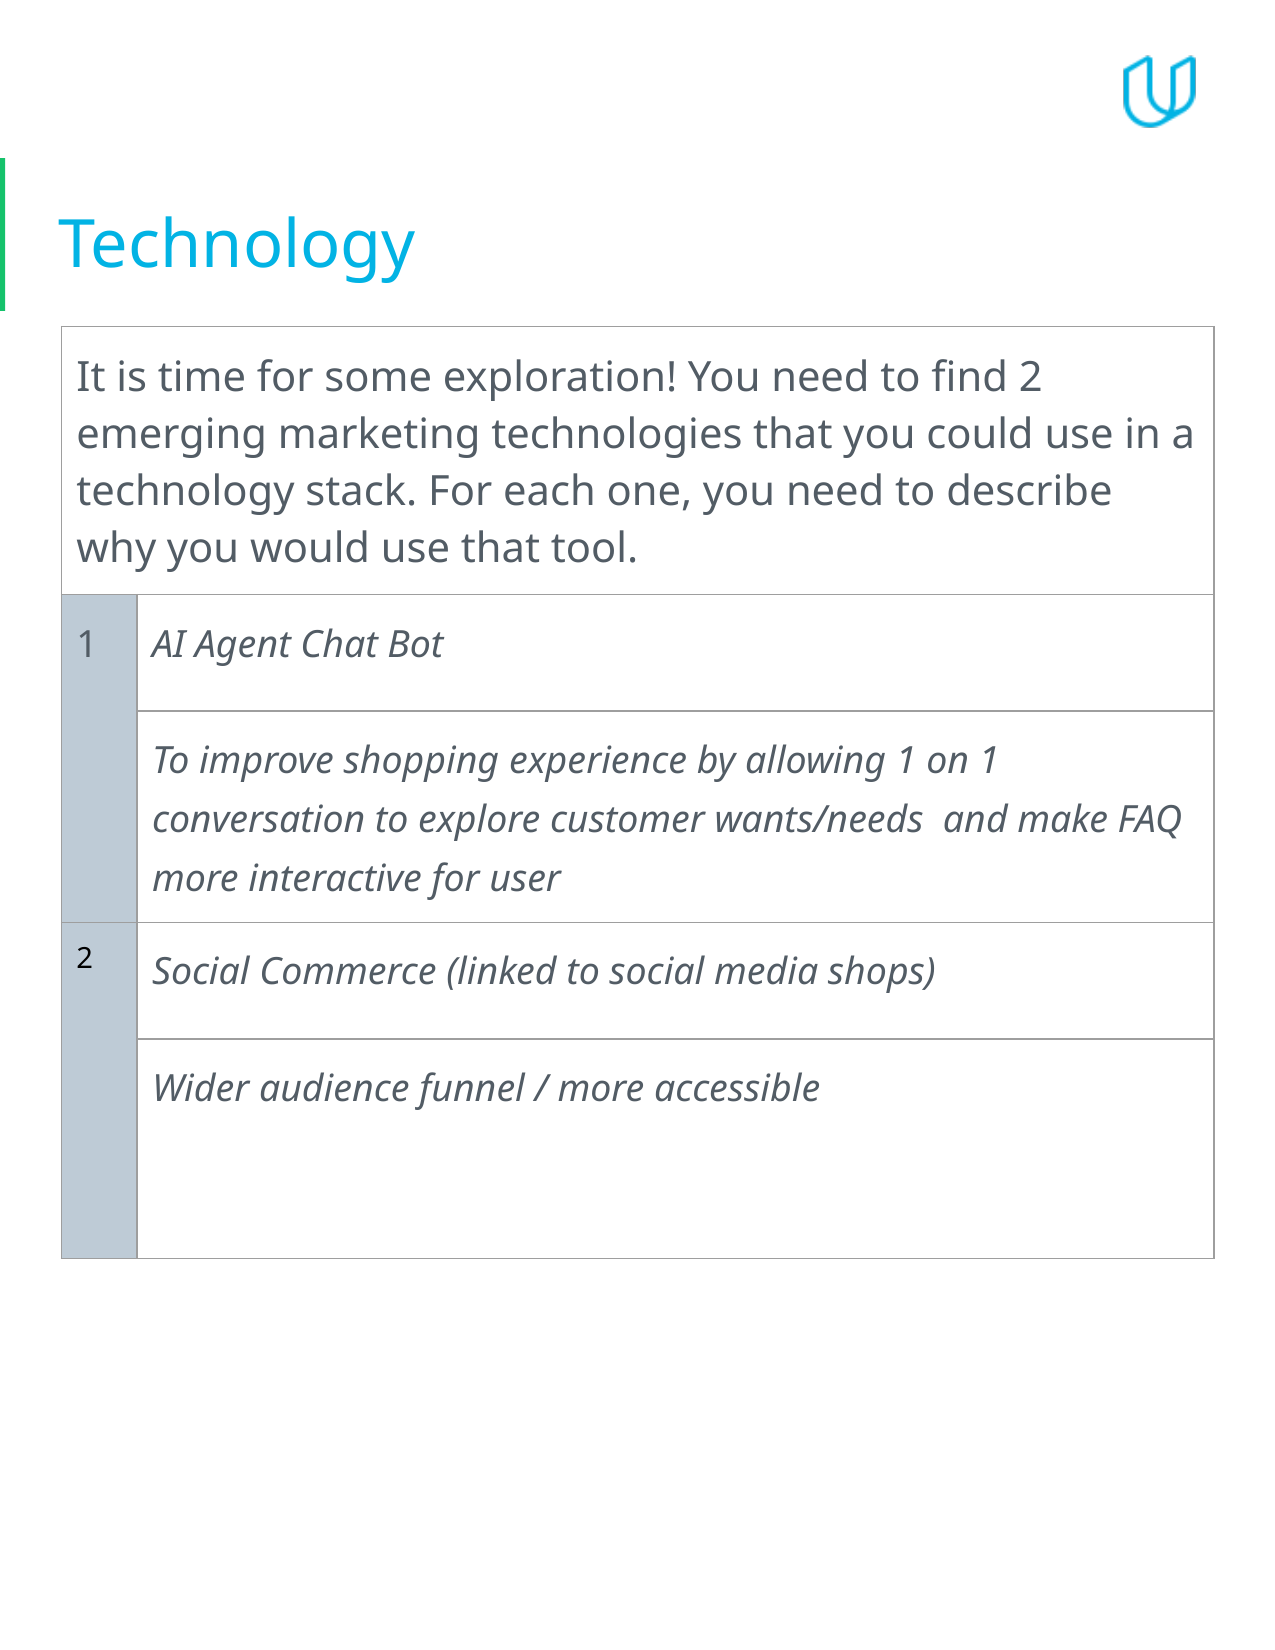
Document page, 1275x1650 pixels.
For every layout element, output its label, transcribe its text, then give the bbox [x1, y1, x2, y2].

table_cell To improve shopping experience by allowing 1 on 1 conversation to explore customer wants/needs and make FAQ more interactive for user [138, 712, 1213, 922]
table_cell AI Agent Chat Bot [138, 595, 1213, 710]
title Technology [43, 142, 1232, 327]
table_cell 1 [62, 595, 136, 922]
table_cell 2 [62, 923, 136, 1258]
table_cell Wider audience funnel / more accessible [138, 1040, 1213, 1258]
table_cell Social Commerce (linked to social media shops) [138, 923, 1213, 1038]
picture [1088, 20, 1232, 142]
table_header It is time for some exploration! You need to find 2 emerging marketing technologies that you could use in a technology stack. For each one, you need to describe why you would use that tool. [62, 327, 1213, 594]
